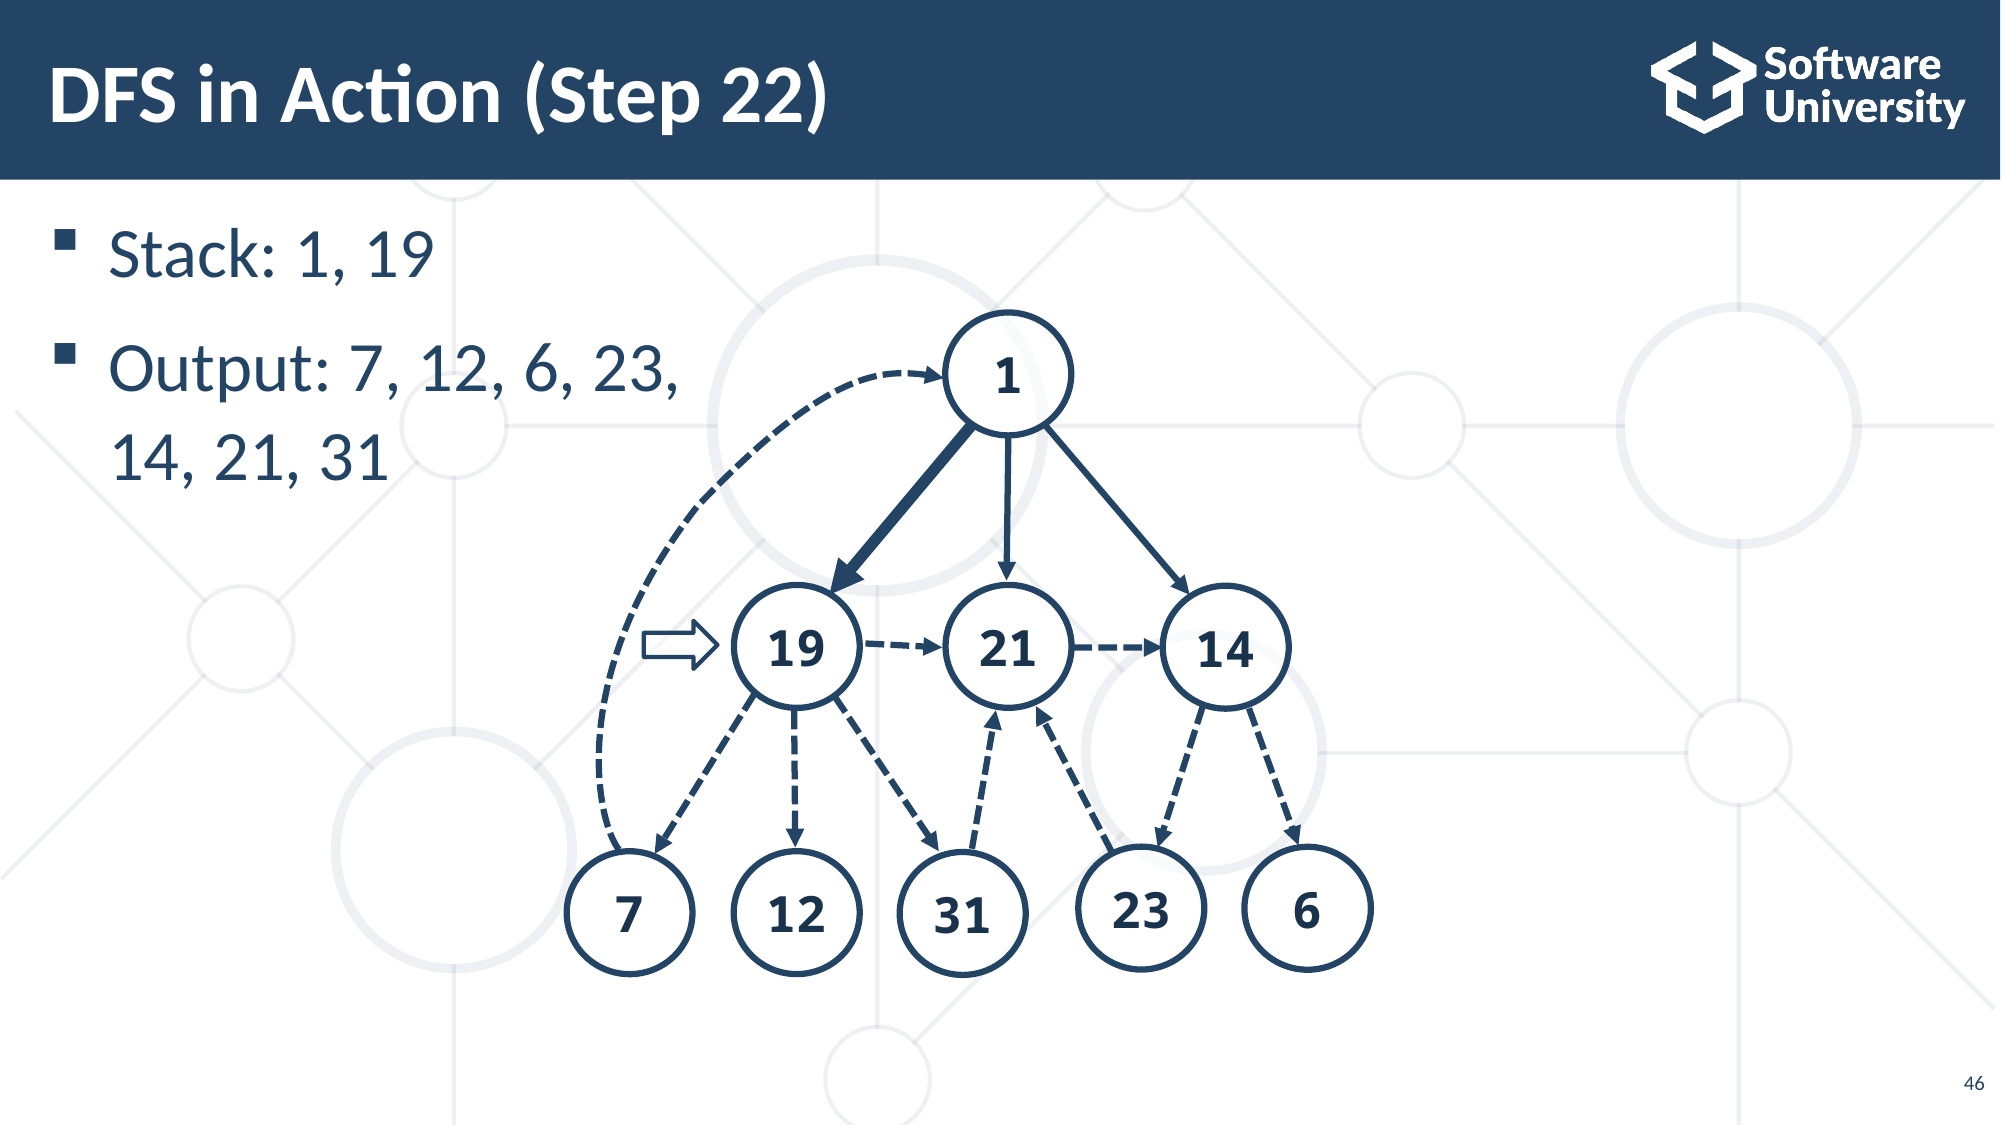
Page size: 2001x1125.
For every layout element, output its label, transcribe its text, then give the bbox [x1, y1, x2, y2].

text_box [566, 312, 1372, 976]
list Stack: 1, 19 Output: 7, 12, 6, 23, 14, 21, 31 [31, 196, 1970, 1104]
title DFS in Action (Step 22) [31, 16, 1625, 162]
slide_number 46 [1929, 1070, 2000, 1103]
picture [1651, 41, 1966, 134]
